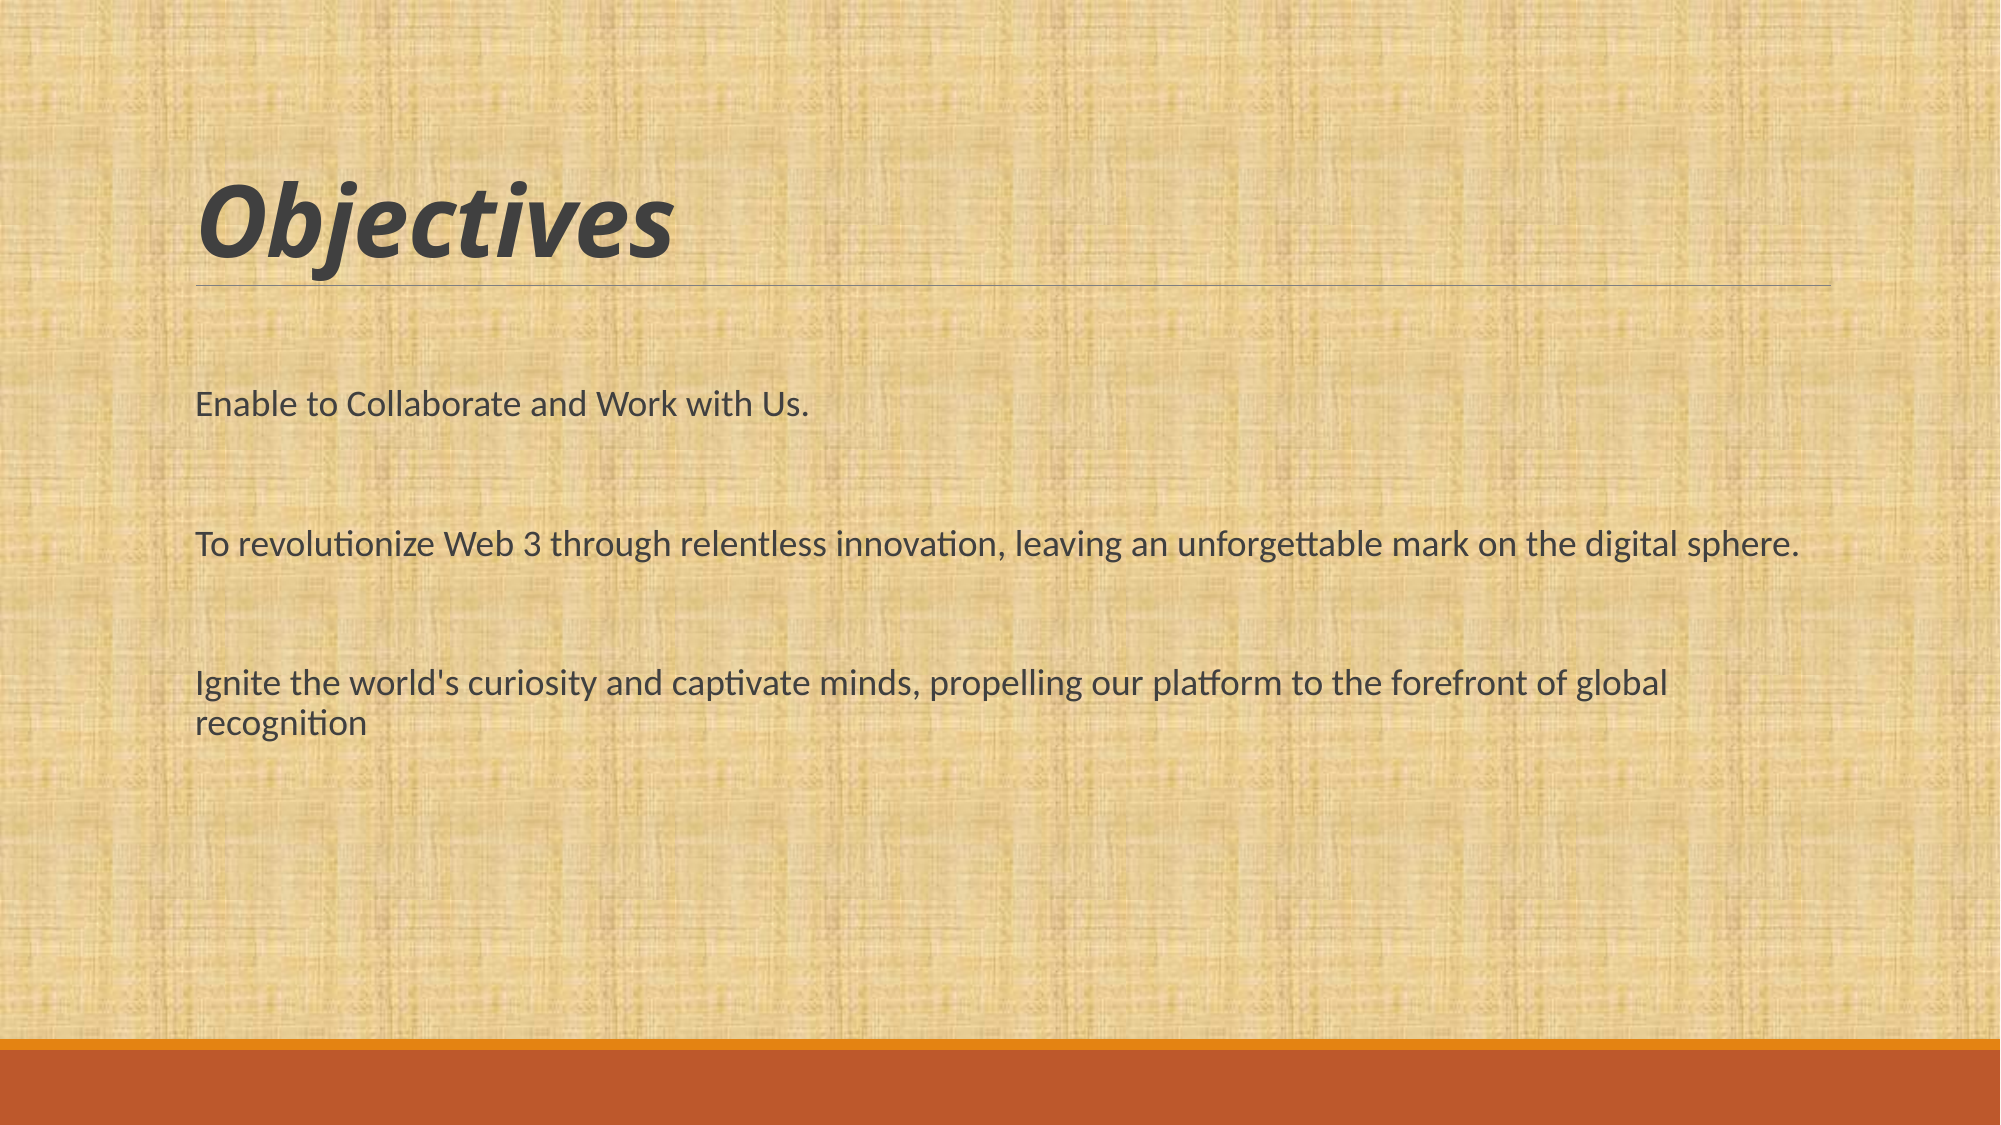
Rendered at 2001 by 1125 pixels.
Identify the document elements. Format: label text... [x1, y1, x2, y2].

title Objectives [180, 47, 1830, 285]
picture [0, 0, 2001, 1125]
list Enable to Collaborate and Work with Us. To revolutionize Web 3 through relentless innovation, leaving an unforgettable mark on the digital sphere. Ignite the world's curiosity and captivate minds, propelling our platform to the forefront of global recognition [180, 302, 1830, 963]
